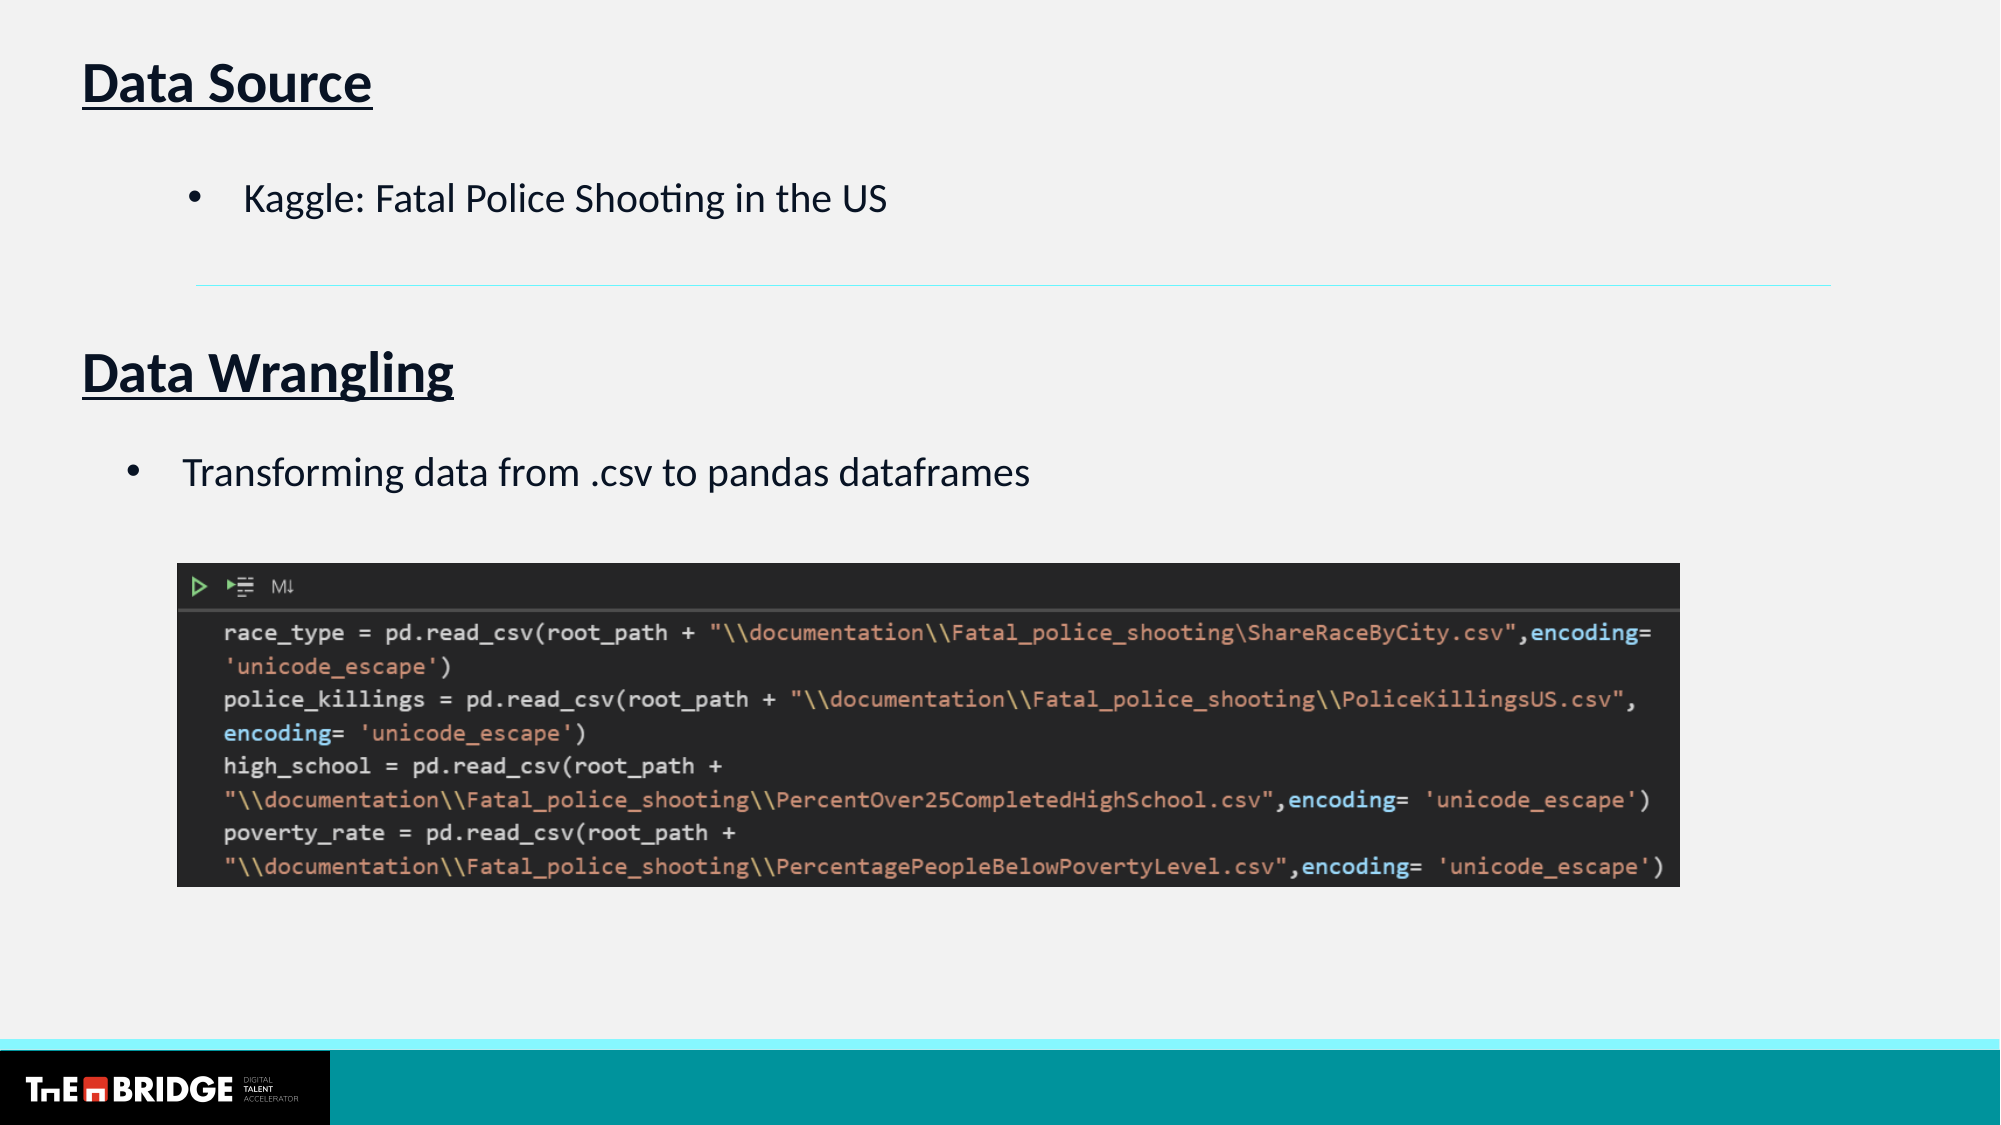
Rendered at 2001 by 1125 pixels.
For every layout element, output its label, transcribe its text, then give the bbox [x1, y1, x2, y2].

text_box Kaggle: Fatal Police Shooting in the US [172, 163, 1407, 278]
text_box Data Source [67, 37, 594, 122]
text_box Data Wrangling [67, 327, 668, 412]
picture [0, 1051, 331, 1125]
text_box Transforming data from .csv to pandas dataframes [111, 437, 1747, 563]
picture [176, 563, 1681, 888]
